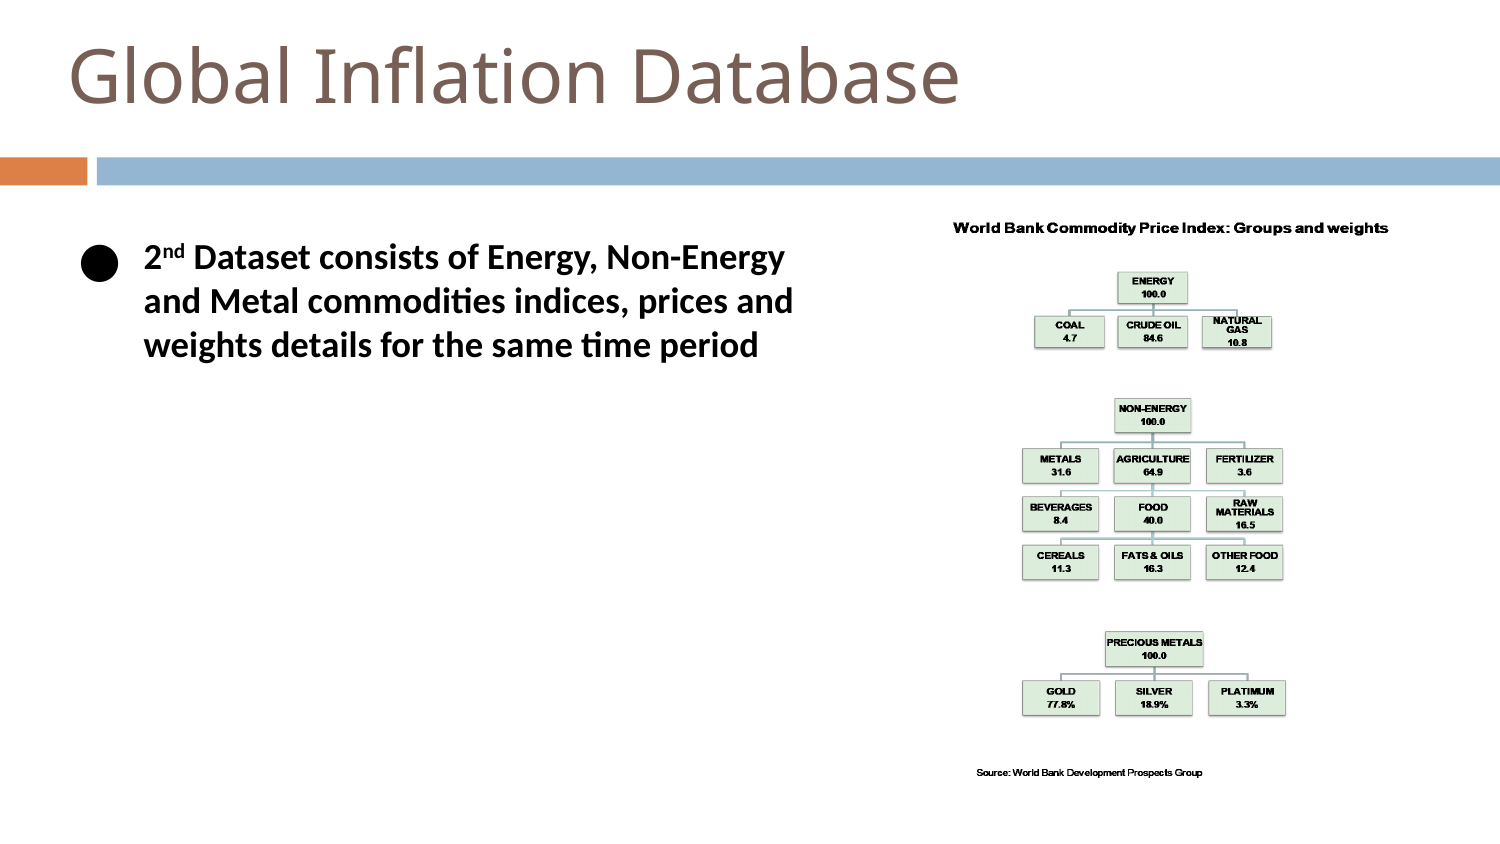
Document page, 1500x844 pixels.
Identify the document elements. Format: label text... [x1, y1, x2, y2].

picture [938, 206, 1400, 788]
title 2nd Dataset consists of Energy, Non-Energy and Metal commodities indices, prices and weights details for the same time period [47, 217, 824, 422]
text_box Global Inflation Database [13, 13, 1122, 134]
